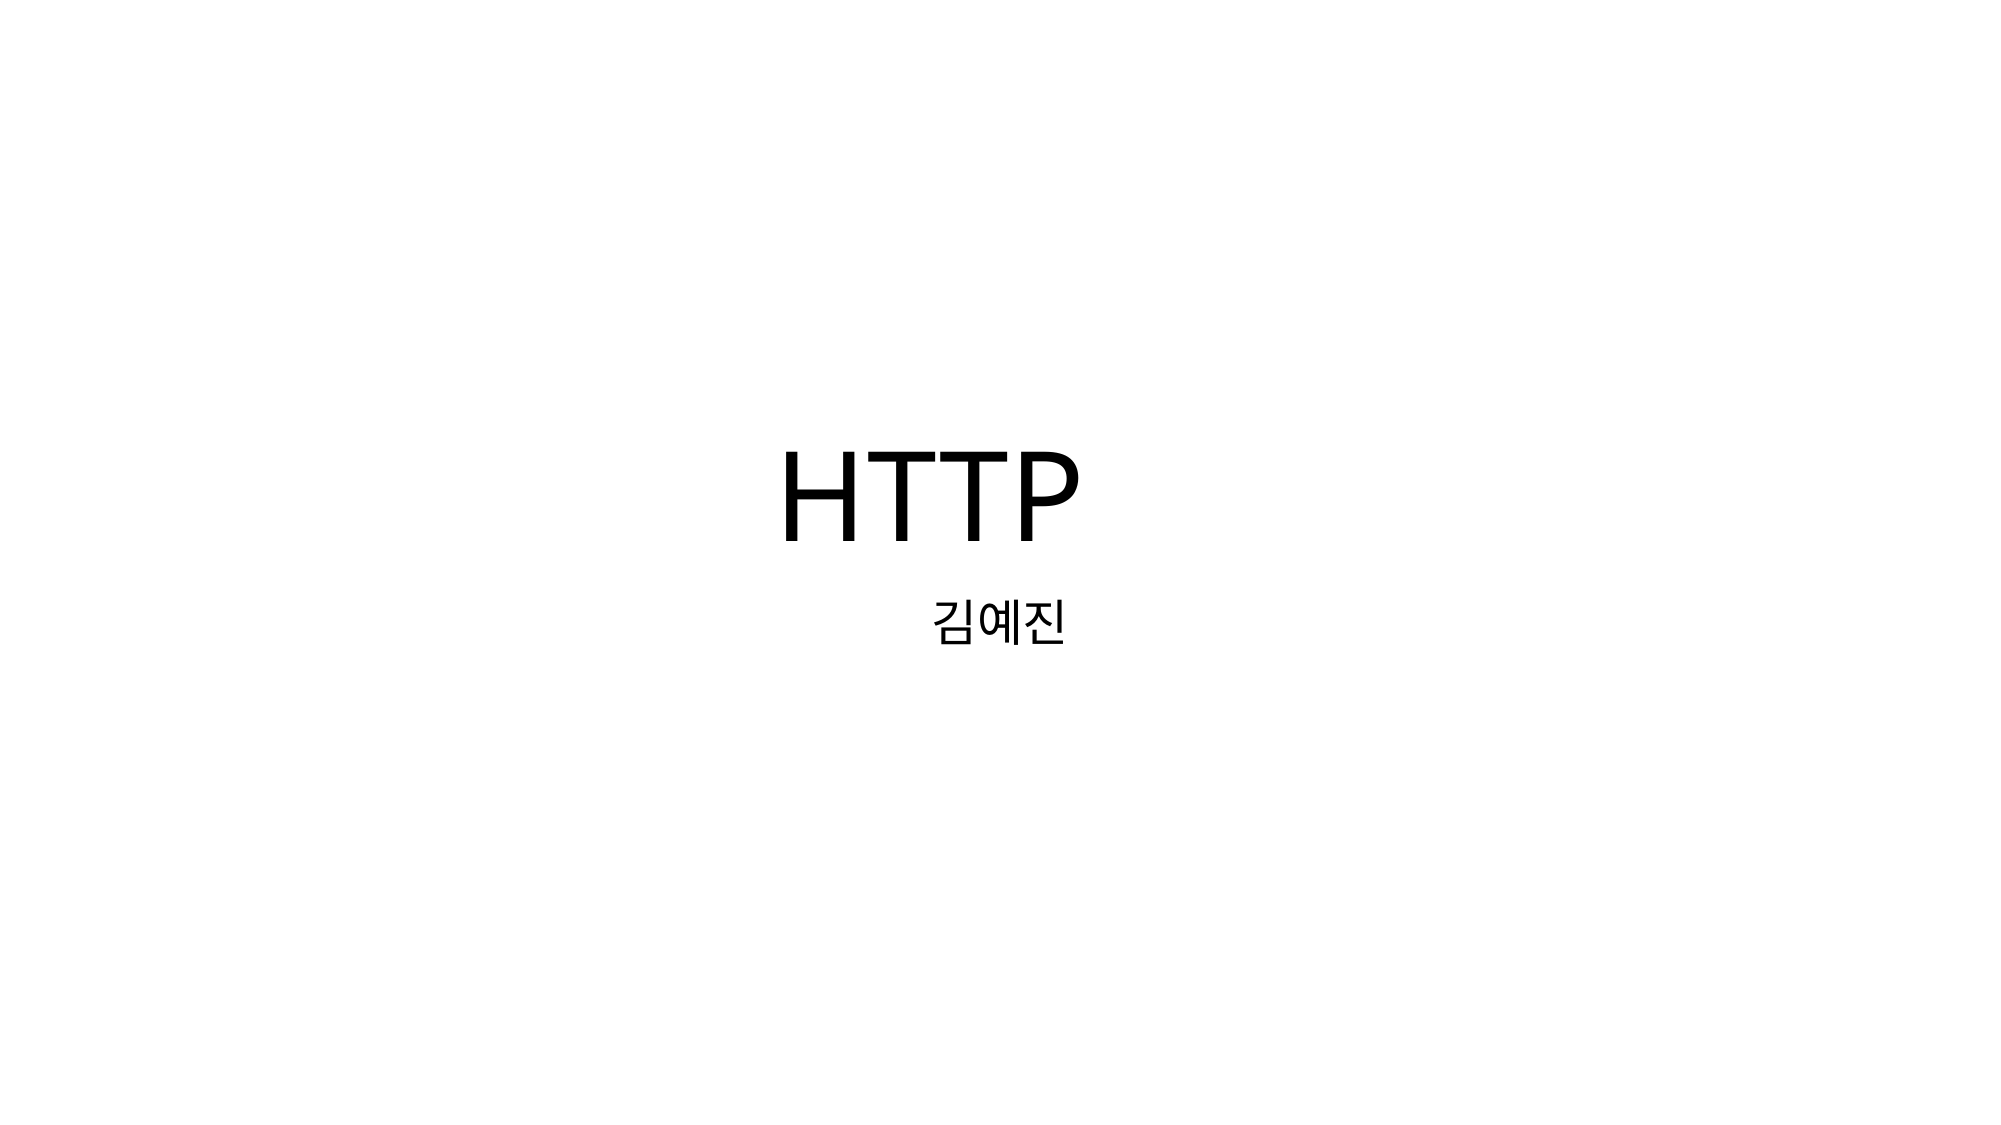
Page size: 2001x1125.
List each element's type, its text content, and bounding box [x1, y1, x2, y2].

subtitle 김예진 [249, 590, 1750, 863]
title HTTP [249, 184, 1750, 576]
